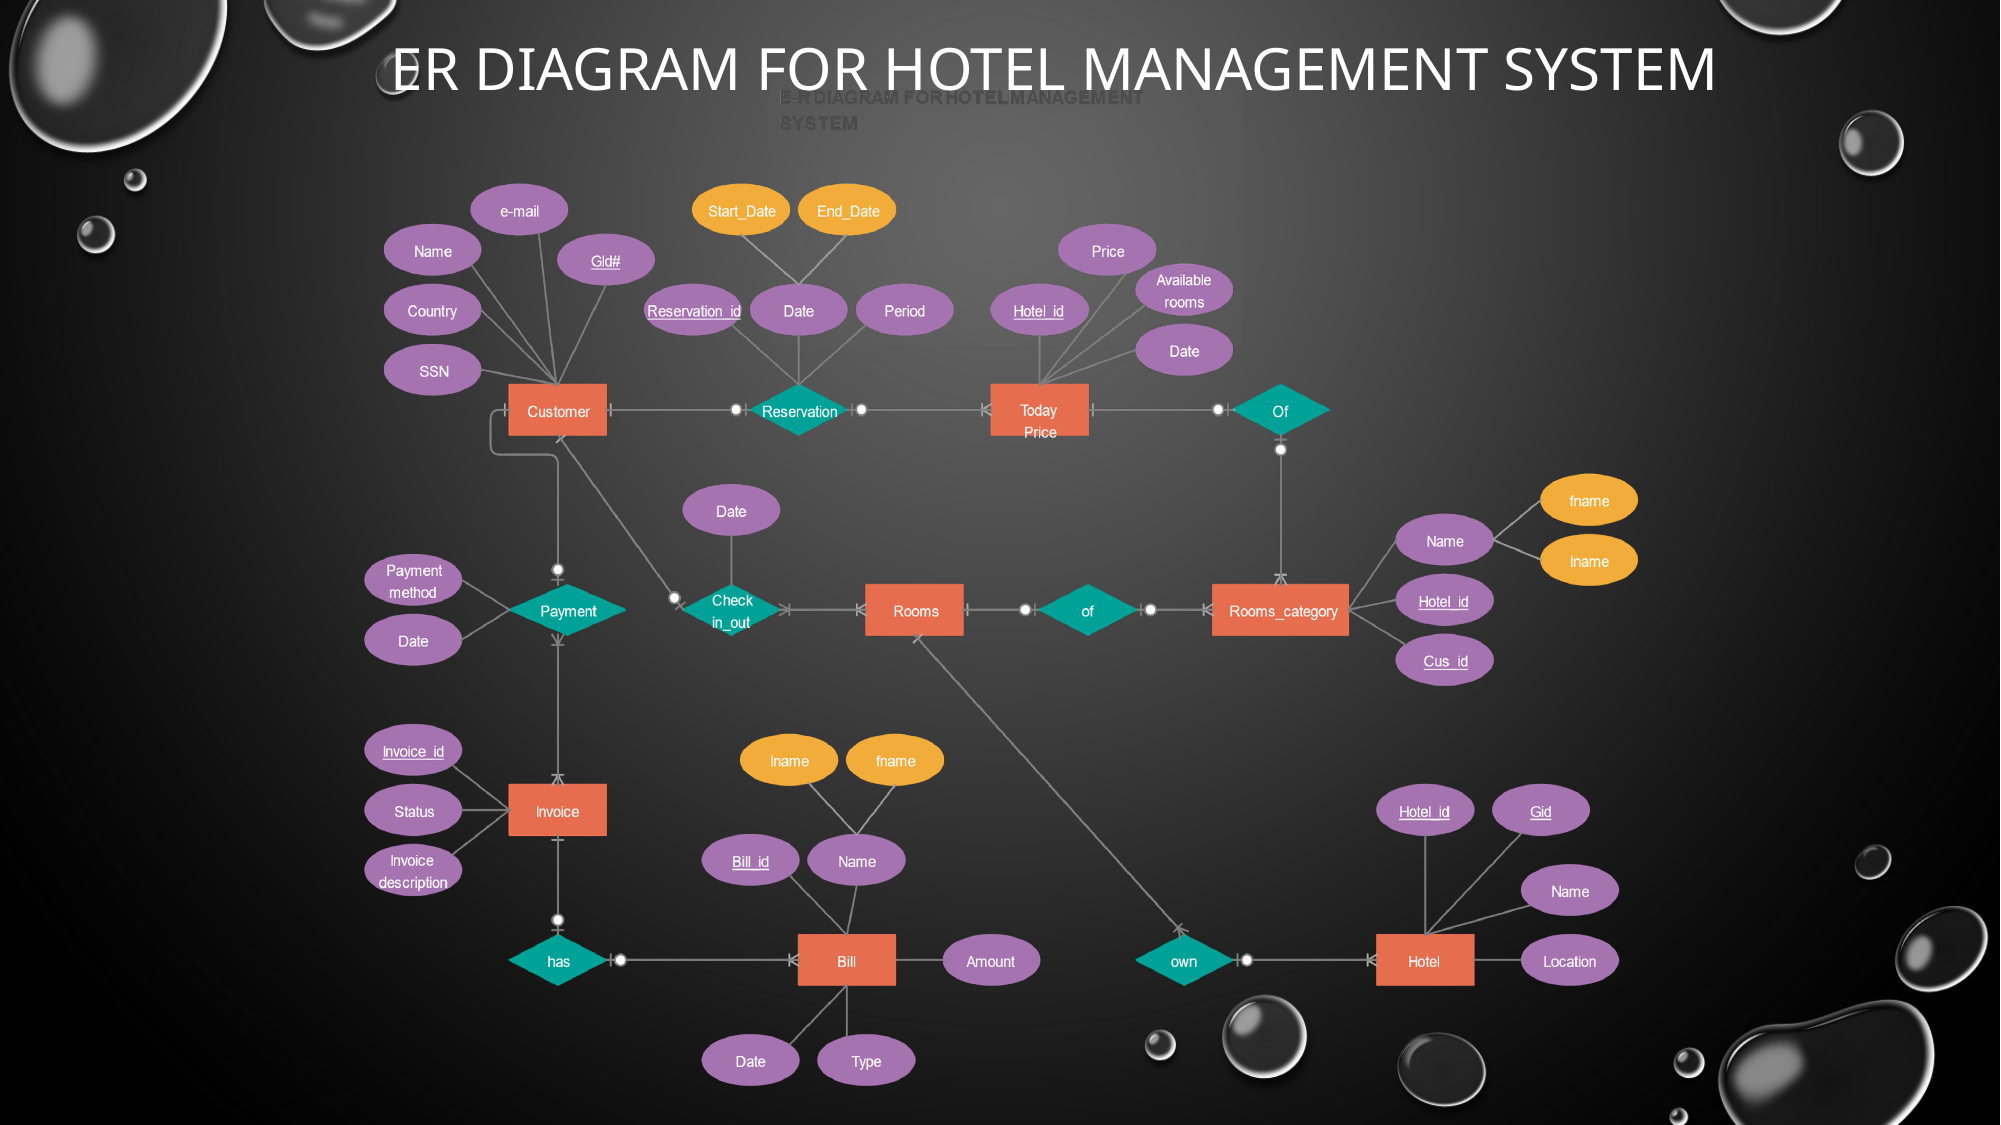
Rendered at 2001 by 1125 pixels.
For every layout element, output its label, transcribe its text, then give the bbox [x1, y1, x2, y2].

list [360, 71, 1640, 1088]
picture [0, 0, 2000, 1125]
title Er diagram for hotel management system [204, 0, 1905, 203]
